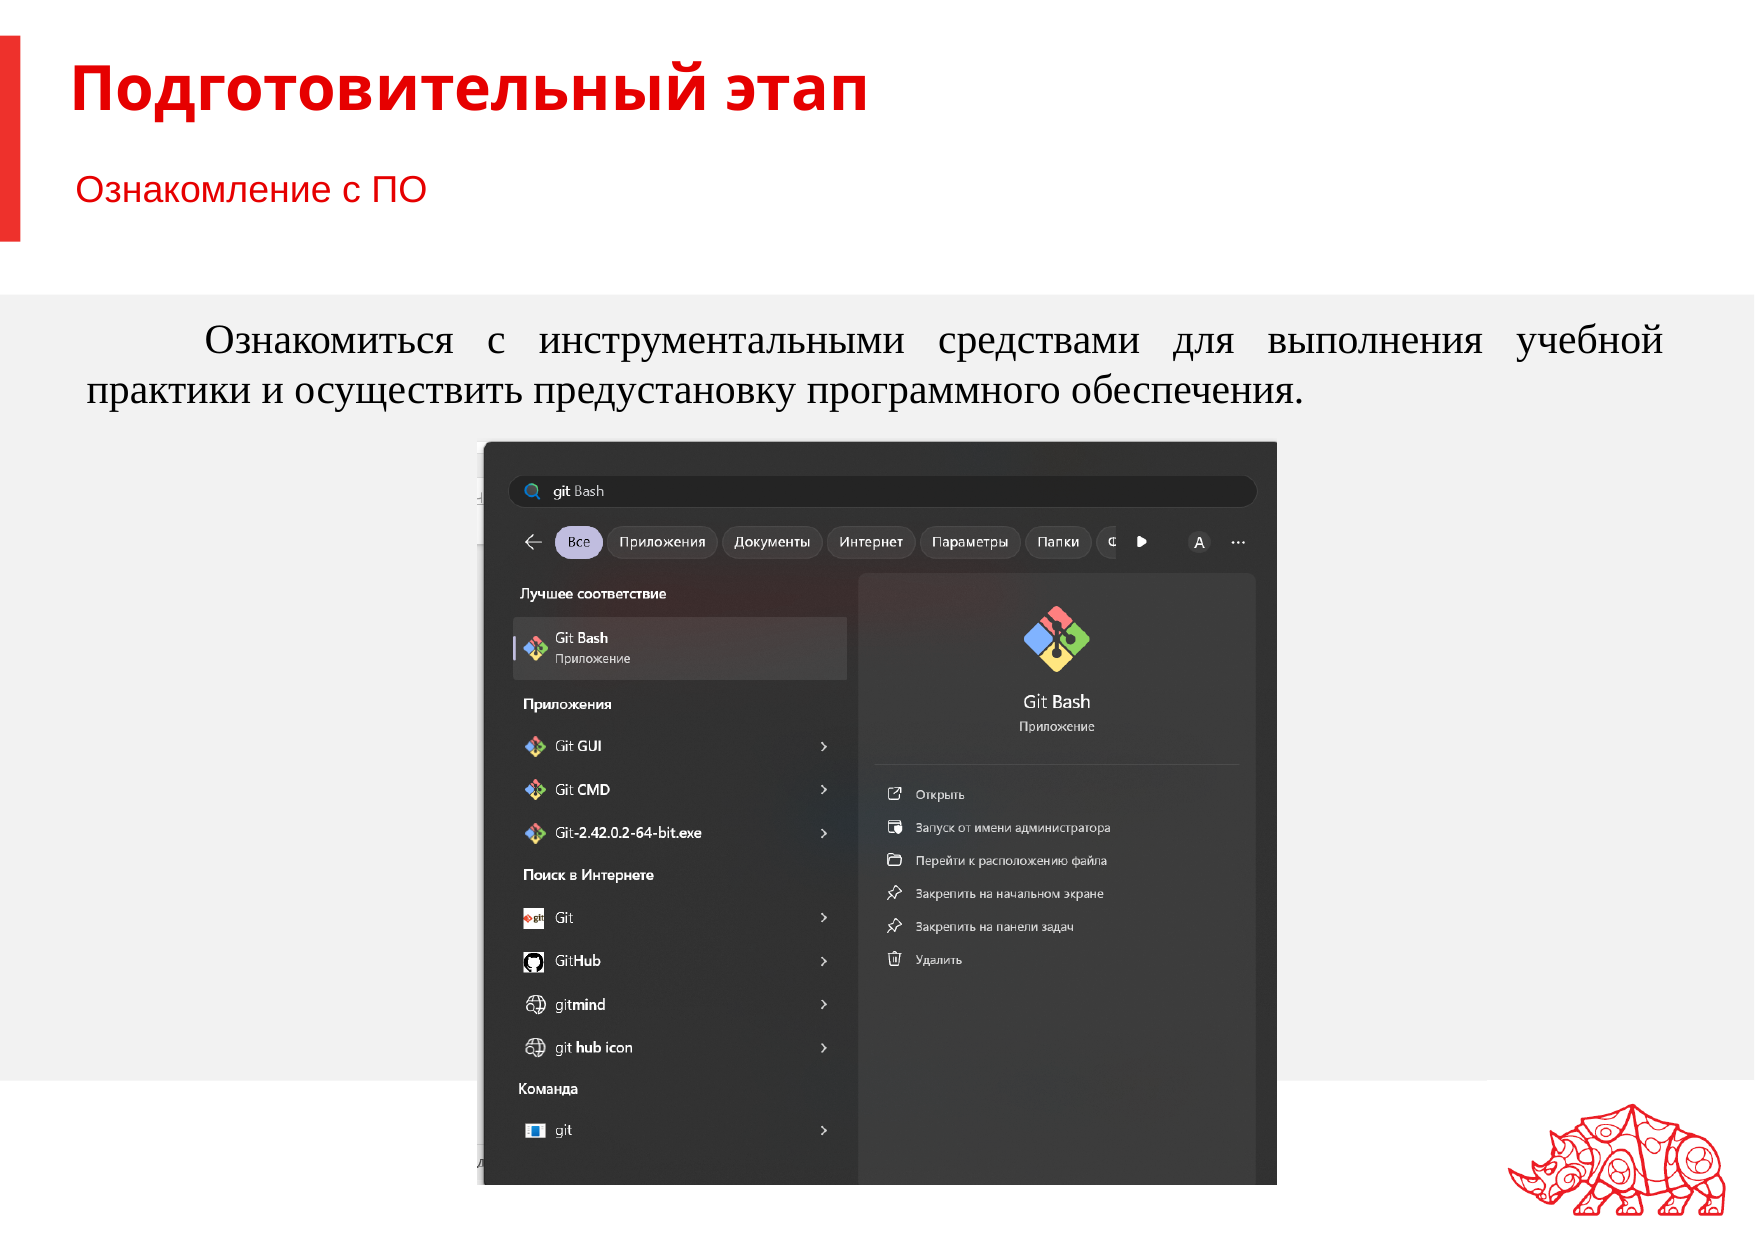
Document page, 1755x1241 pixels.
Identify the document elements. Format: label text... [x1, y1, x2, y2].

list Ознакомление с ПО [58, 102, 1670, 219]
list Ознакомиться с инструментальными средствами для выполнения учебной практики и осуществить предустановку программного обеспечения. [69, 303, 1682, 1060]
title Подготовительный этап [69, 0, 1659, 102]
picture [477, 438, 1277, 1185]
picture [1487, 1080, 1755, 1229]
